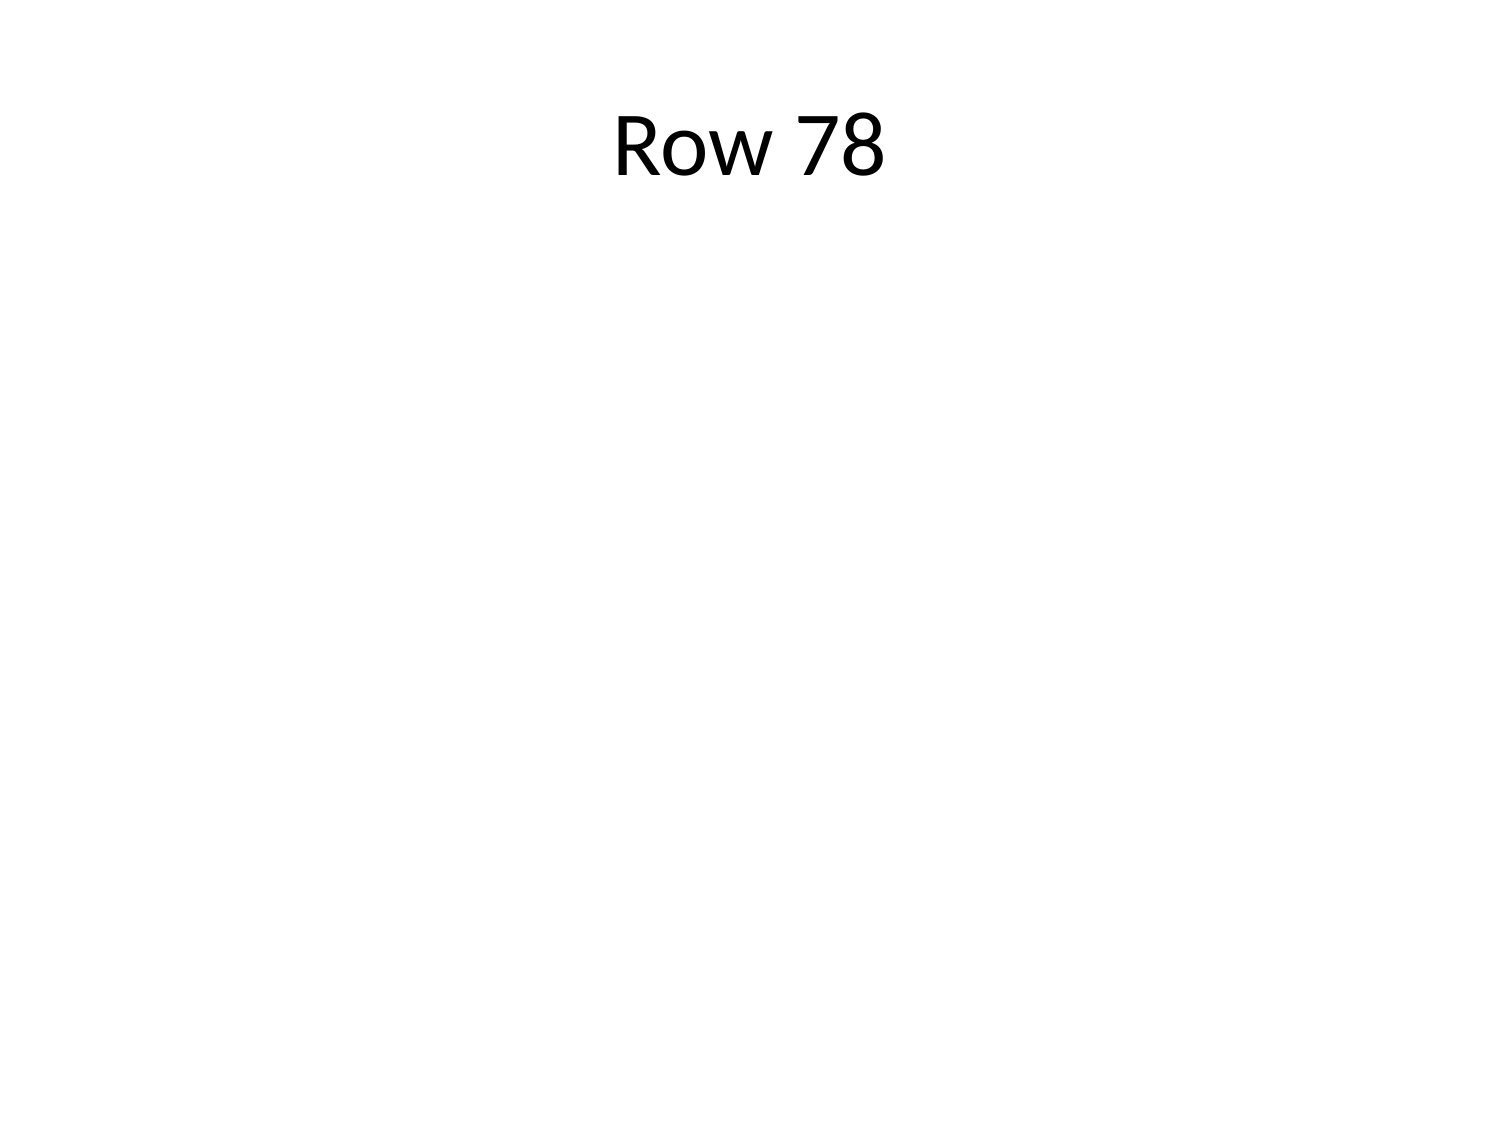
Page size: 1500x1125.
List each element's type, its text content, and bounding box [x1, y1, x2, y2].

title Row 78 [75, 45, 1425, 233]
